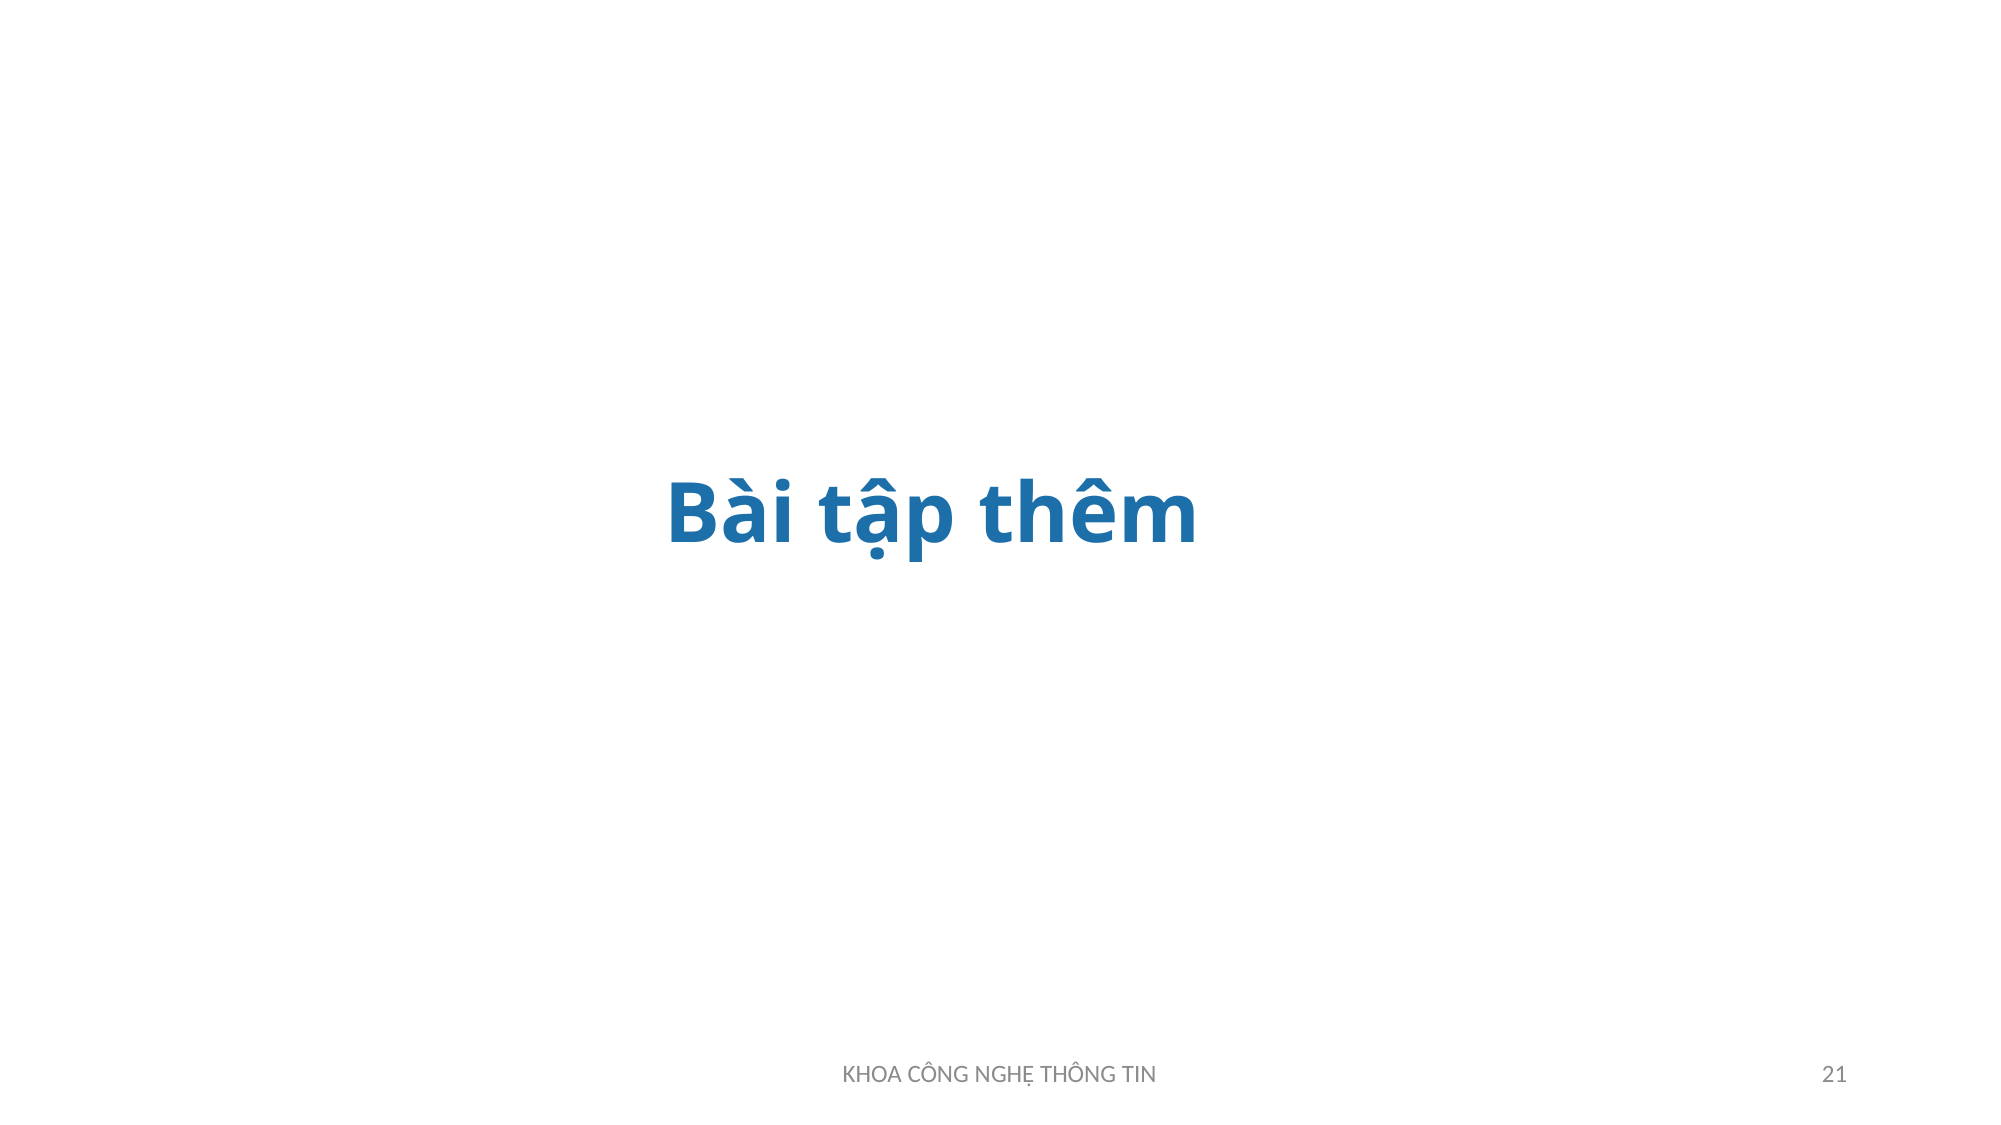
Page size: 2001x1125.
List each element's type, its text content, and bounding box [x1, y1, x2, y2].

slide_number 21 [1412, 1042, 1863, 1103]
footer KHOA CÔNG NGHỆ THÔNG TIN [662, 1042, 1338, 1103]
list [96, 301, 1863, 947]
